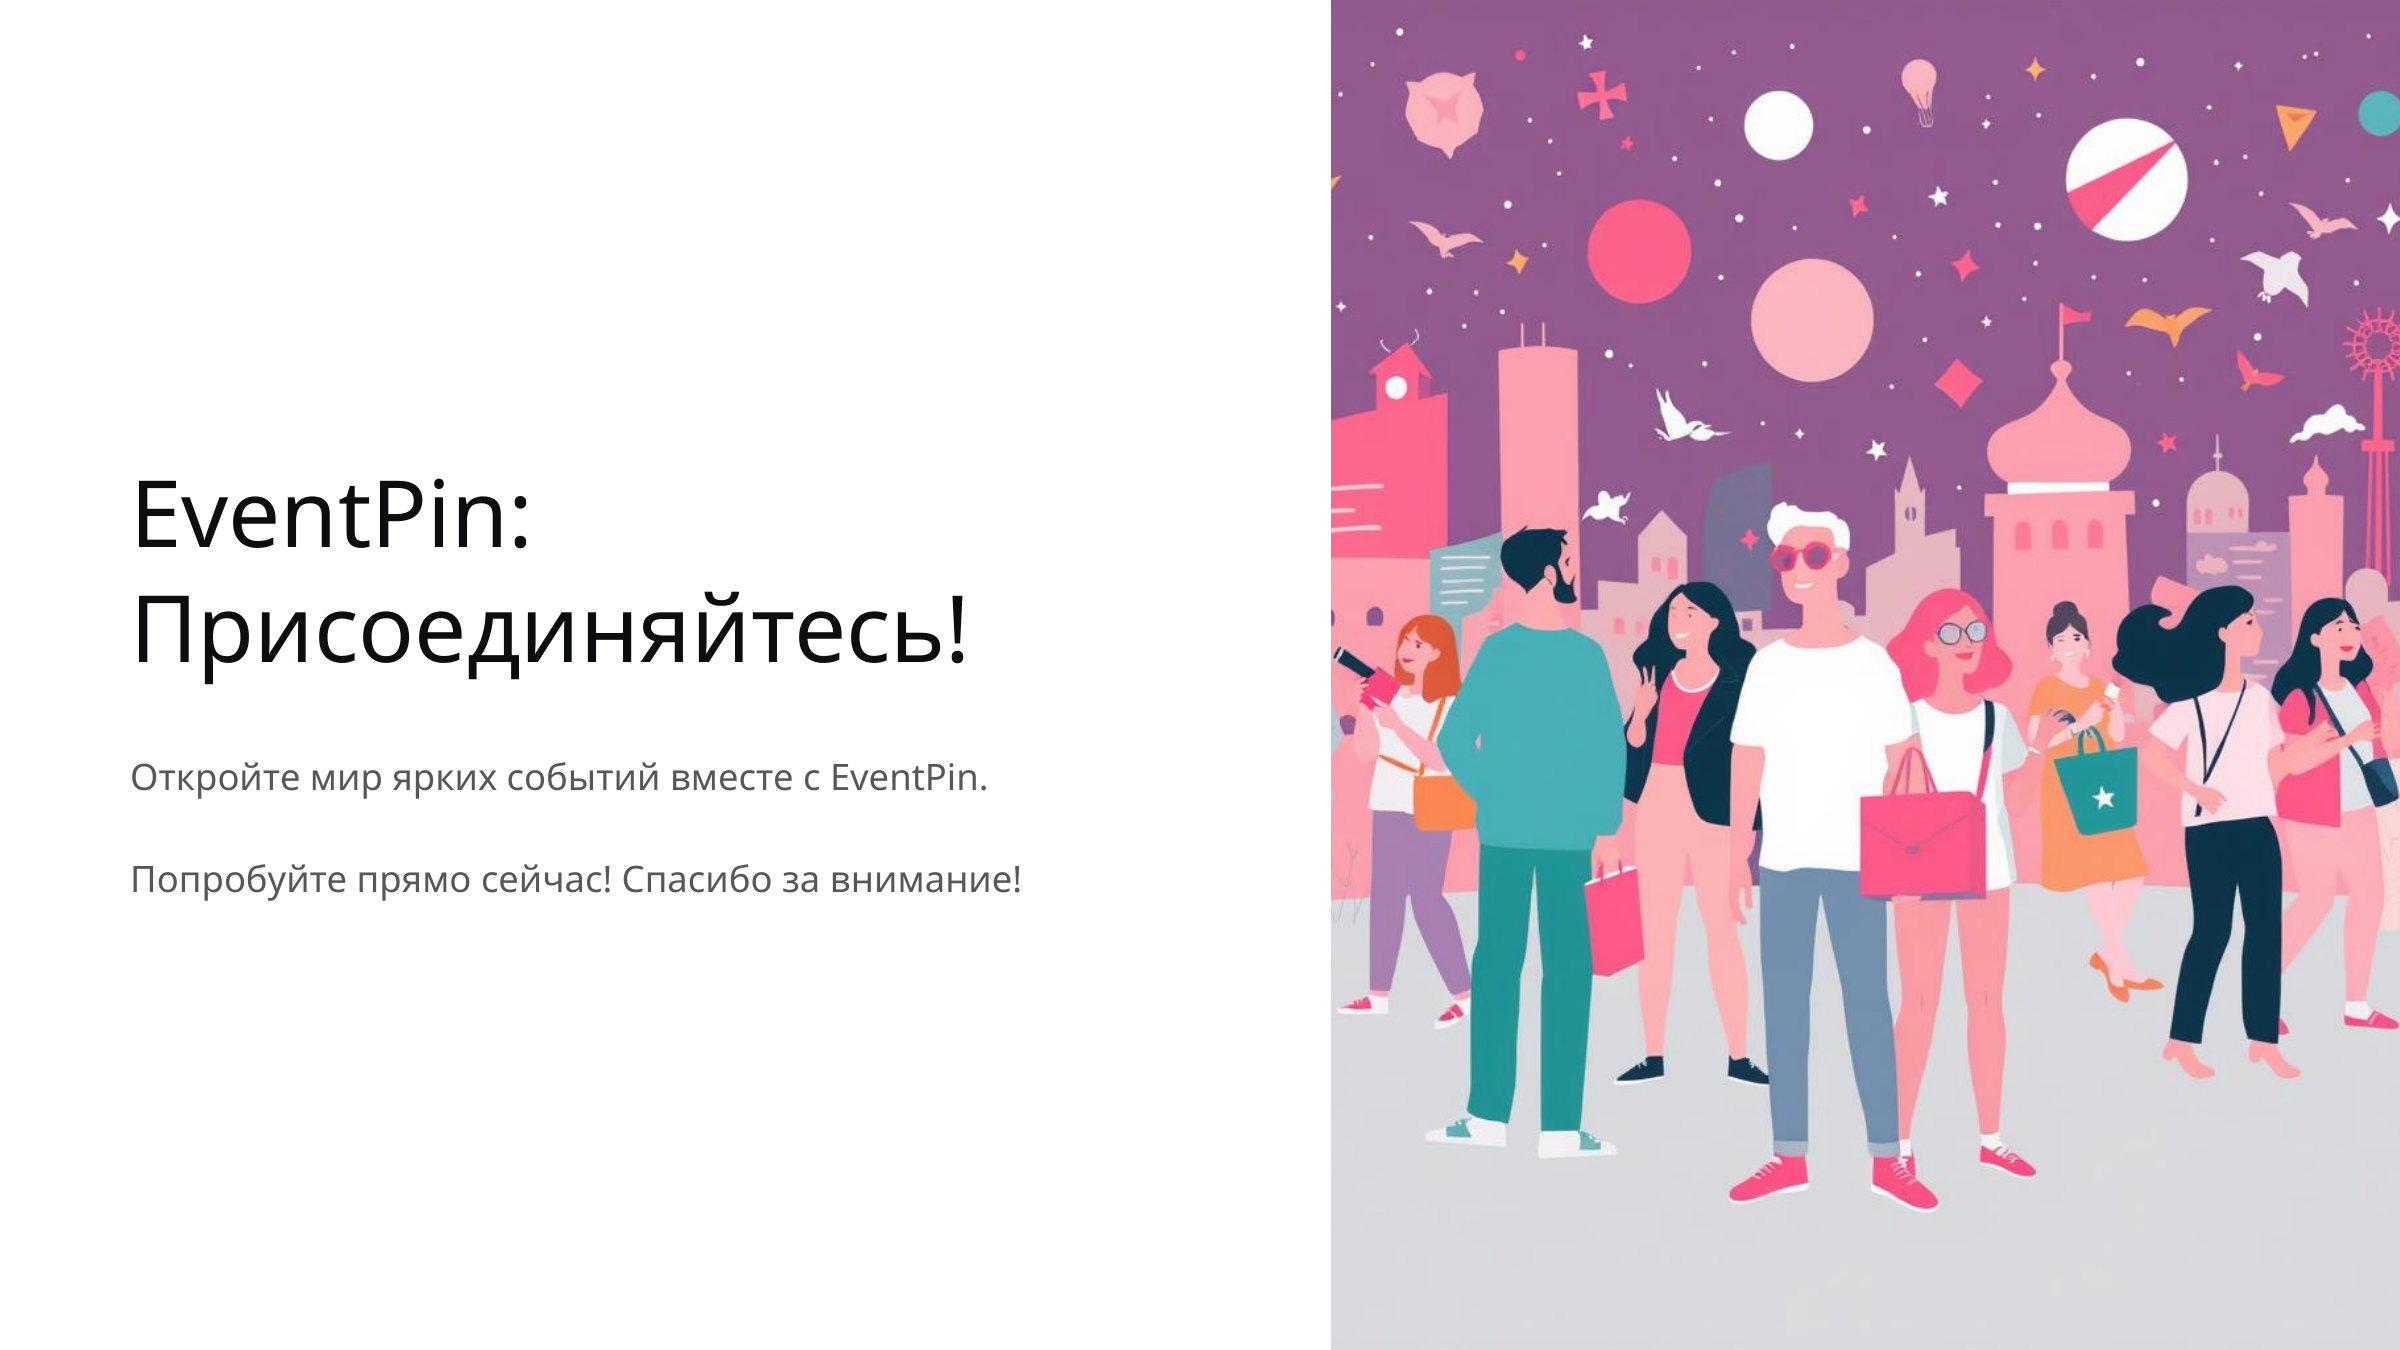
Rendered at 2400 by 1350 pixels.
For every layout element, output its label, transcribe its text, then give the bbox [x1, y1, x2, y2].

text_box Попробуйте прямо сейчас! Спасибо за внимание! [130, 840, 1331, 900]
text_box EventPin: Присоединяйтесь! [130, 450, 1331, 683]
text_box Откройте мир ярких событий вместе с EventPin. [130, 738, 1331, 799]
picture [1331, 0, 2400, 1350]
